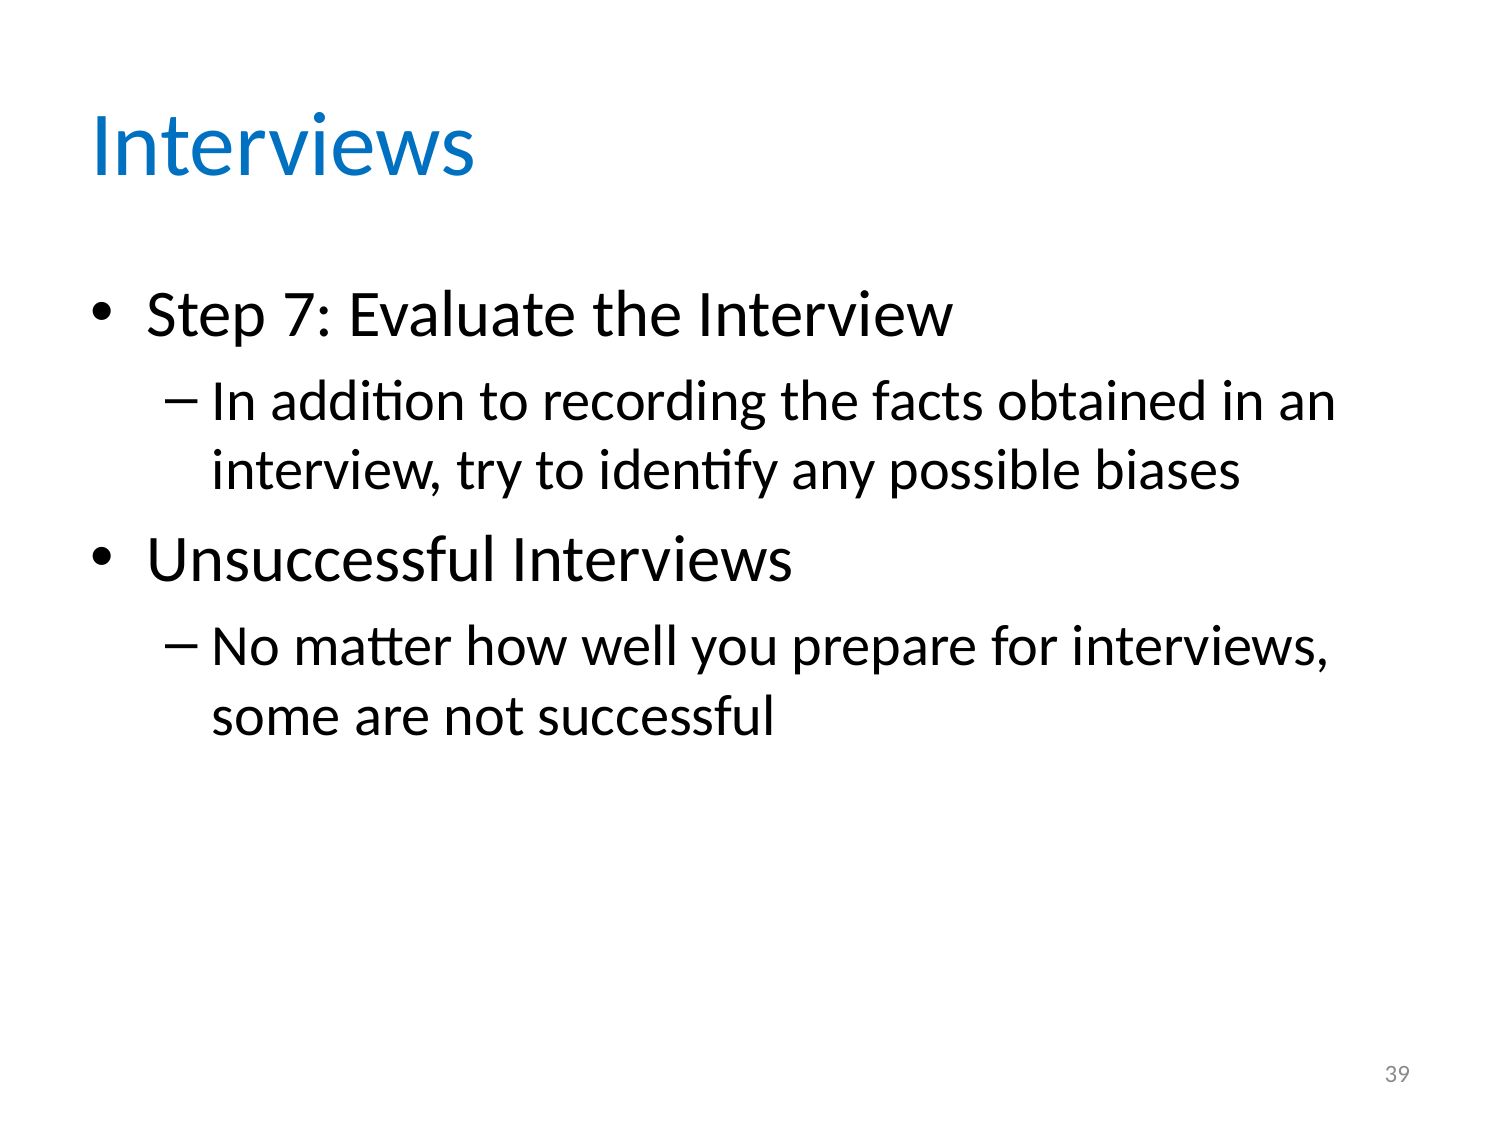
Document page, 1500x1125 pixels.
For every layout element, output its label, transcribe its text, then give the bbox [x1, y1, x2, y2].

slide_number 39 [1074, 1042, 1425, 1103]
title Interviews [74, 44, 1426, 233]
list Step 7: Evaluate the Interview In addition to recording the facts obtained in an interview, try to identify any possible biases Unsuccessful Interviews No matter how well you prepare for interviews, some are not successful [74, 262, 1426, 1006]
